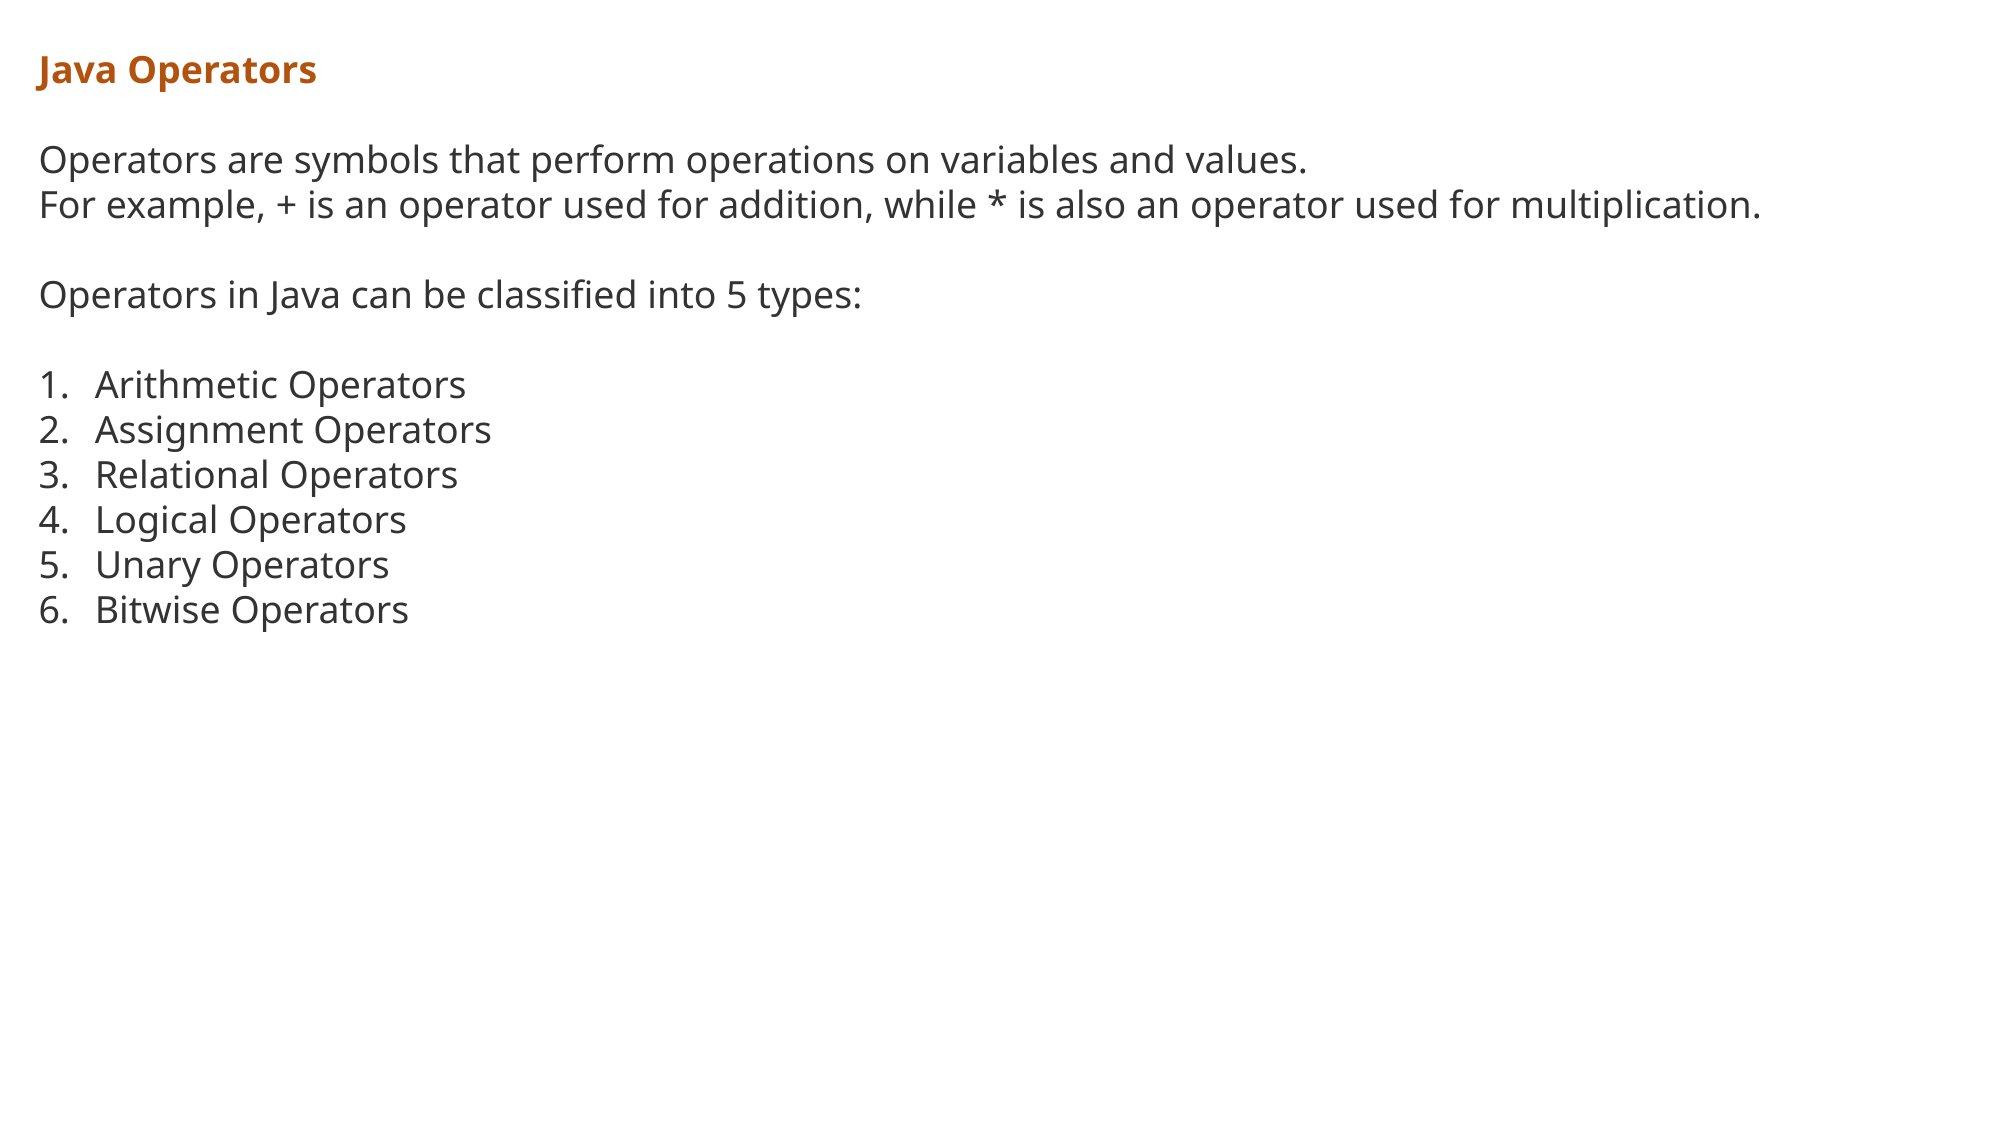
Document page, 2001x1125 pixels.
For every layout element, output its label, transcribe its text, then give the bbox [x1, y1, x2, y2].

text_box Java Operators Operators are symbols that perform operations on variables and values. For example, + is an operator used for addition, while * is also an operator used for multiplication. Operators in Java can be classified into 5 types: Arithmetic Operators Assignment Operators Relational Operators Logical Operators Unary Operators Bitwise Operators [23, 38, 1983, 639]
